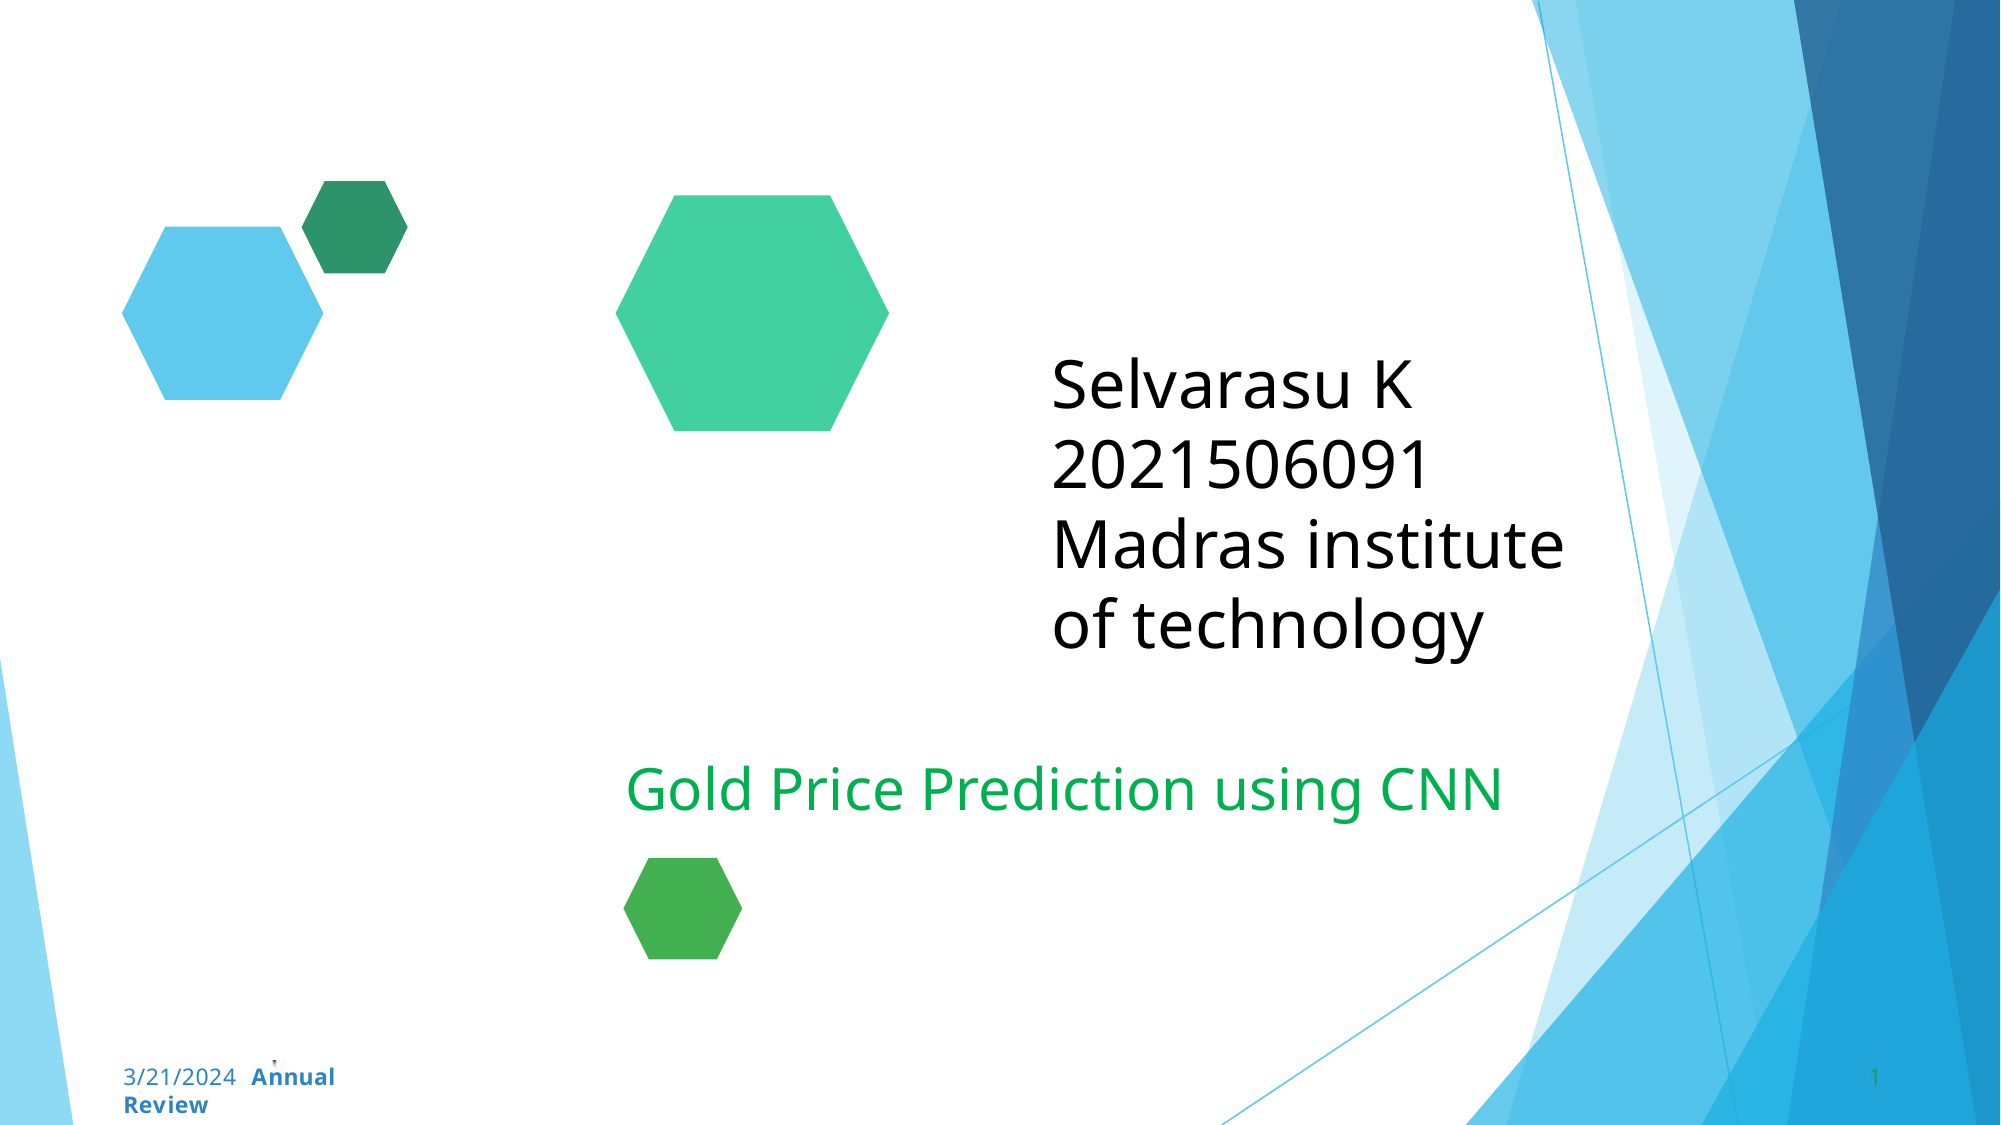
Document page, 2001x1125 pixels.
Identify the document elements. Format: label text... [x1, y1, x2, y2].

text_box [121, 180, 408, 401]
text_box 3/21/2024 Annual Review [121, 1103, 417, 1118]
text_box [615, 195, 890, 339]
slide_number 1 [1862, 1061, 1888, 1125]
text_box Gold Price Prediction using CNN [623, 749, 1575, 822]
text_box [623, 857, 743, 960]
picture [110, 1060, 463, 1094]
title Selvarasu K 2021506091 Madras institute of technology [524, 339, 1613, 662]
